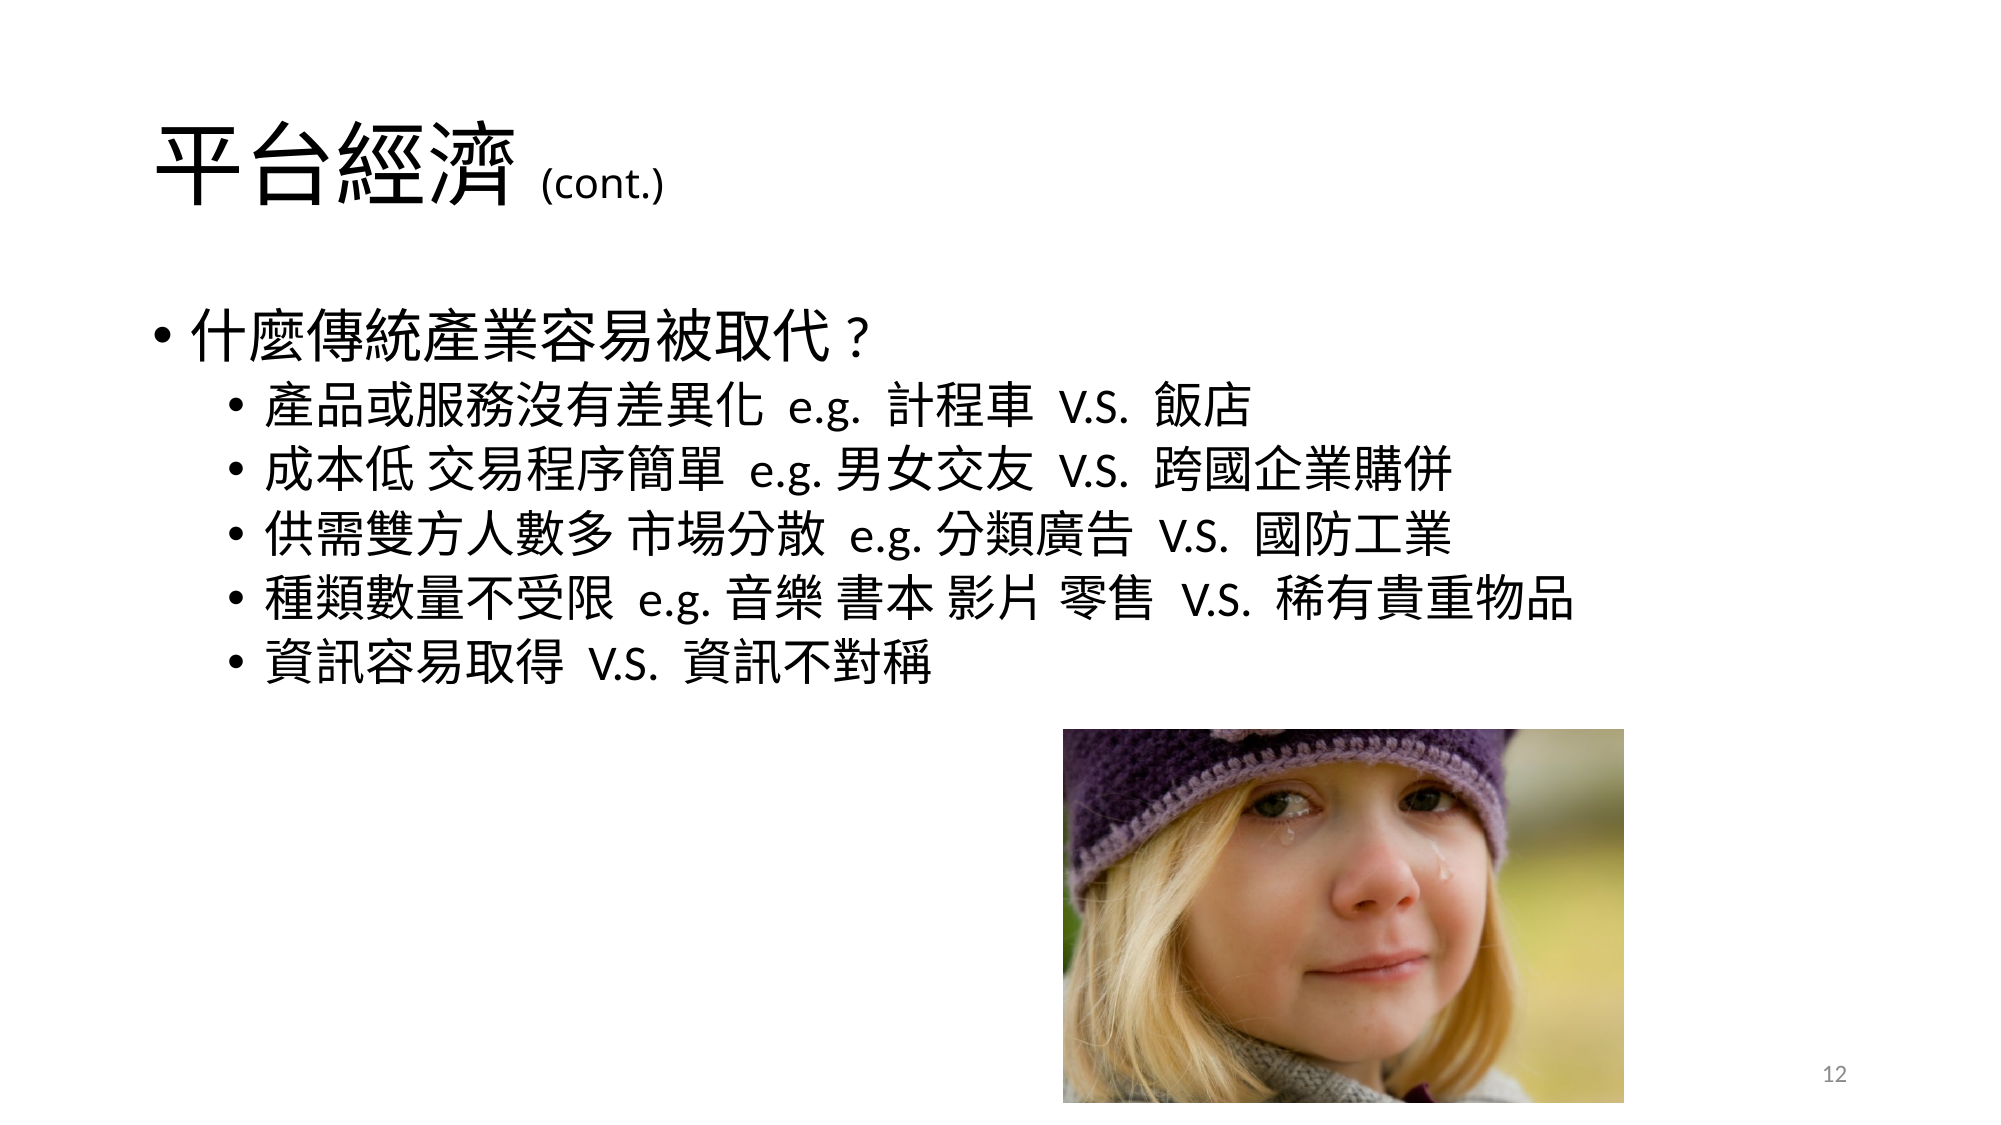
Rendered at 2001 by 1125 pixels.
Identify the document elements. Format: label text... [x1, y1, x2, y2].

list 什麼傳統產業容易被取代? 產品或服務沒有差異化 e.g. 計程車 V.S. 飯店 成本低 交易程序簡單 e.g.男女交友 V.S. 跨國企業購併 供需雙方人數多 市場分散 e.g.分類廣告 V.S. 國防工業 種類數量不受限 e.g.音樂 書本 影片 零售 V.S. 稀有貴重物品 資訊容易取得 V.S. 資訊不對稱 [137, 299, 1863, 1014]
title 平台經濟(cont.) [137, 59, 1863, 278]
picture [1063, 729, 1624, 1103]
slide_number 12 [1624, 1042, 1863, 1103]
